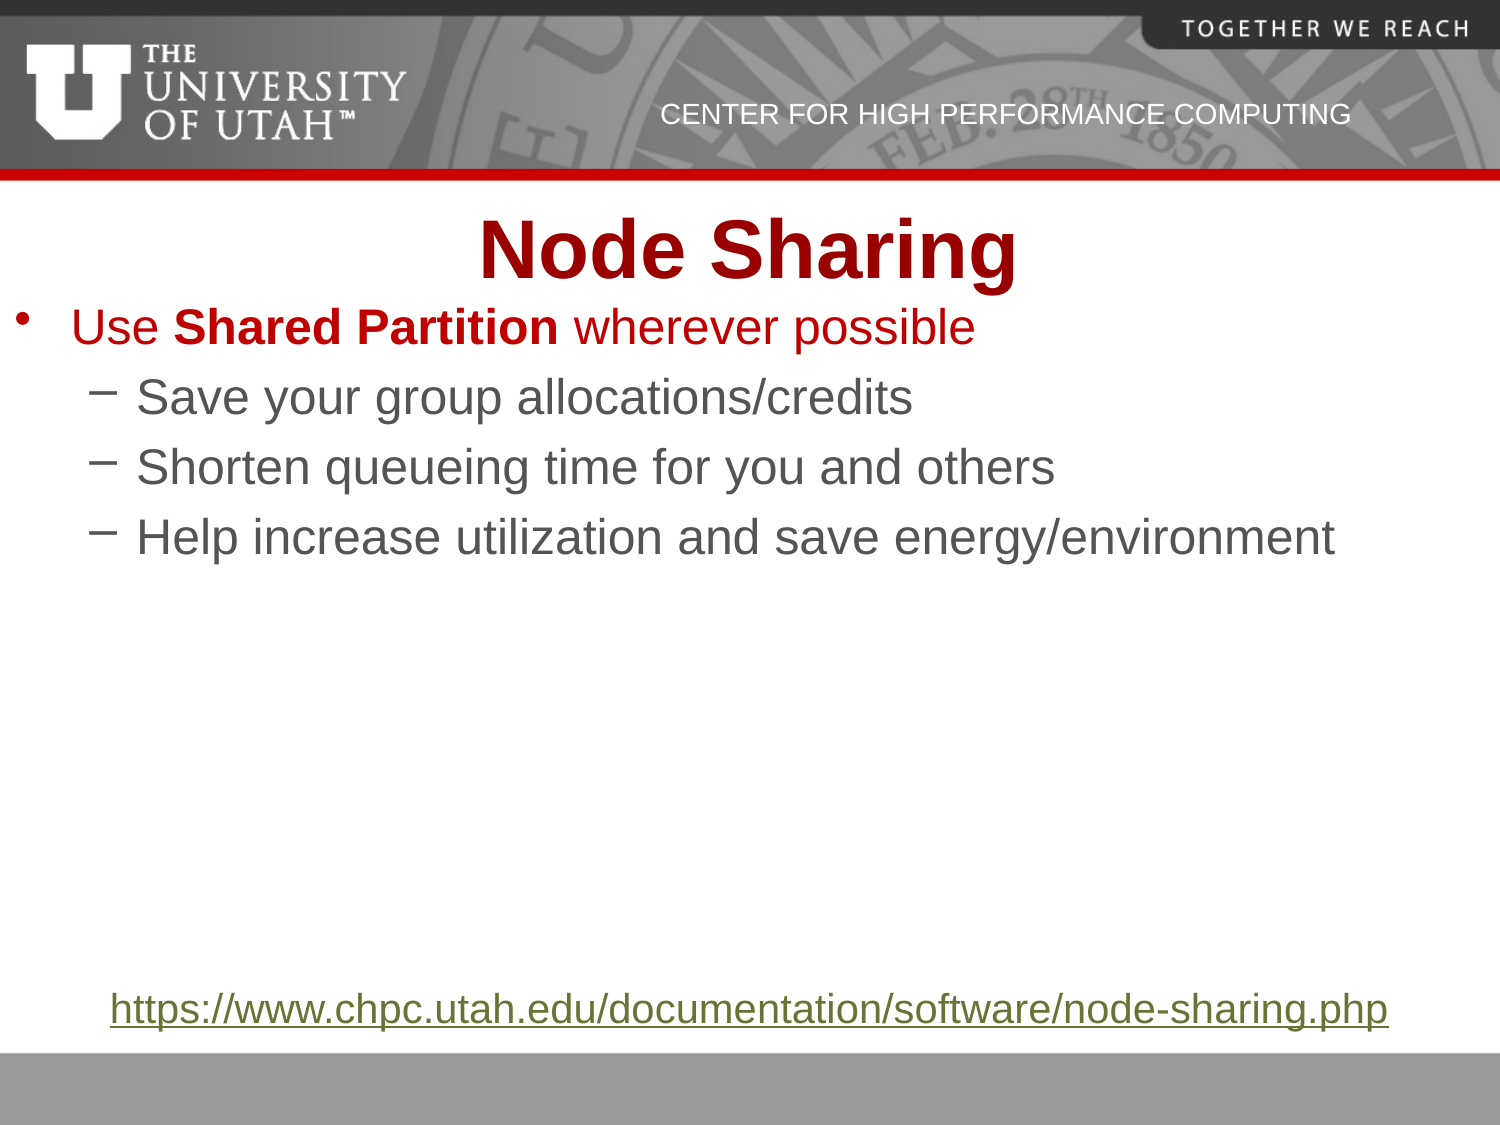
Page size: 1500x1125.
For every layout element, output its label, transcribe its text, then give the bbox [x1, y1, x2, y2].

picture [0, 1050, 1500, 1125]
picture [0, 0, 1500, 286]
list Use Shared Partition wherever possible Save your group allocations/credits Shorten queueing time for you and others Help increase utilization and save energy/environment https://www.chpc.utah.edu/documentation/software/node-sharing.php [0, 286, 1500, 1050]
title Node Sharing [80, 187, 1419, 286]
